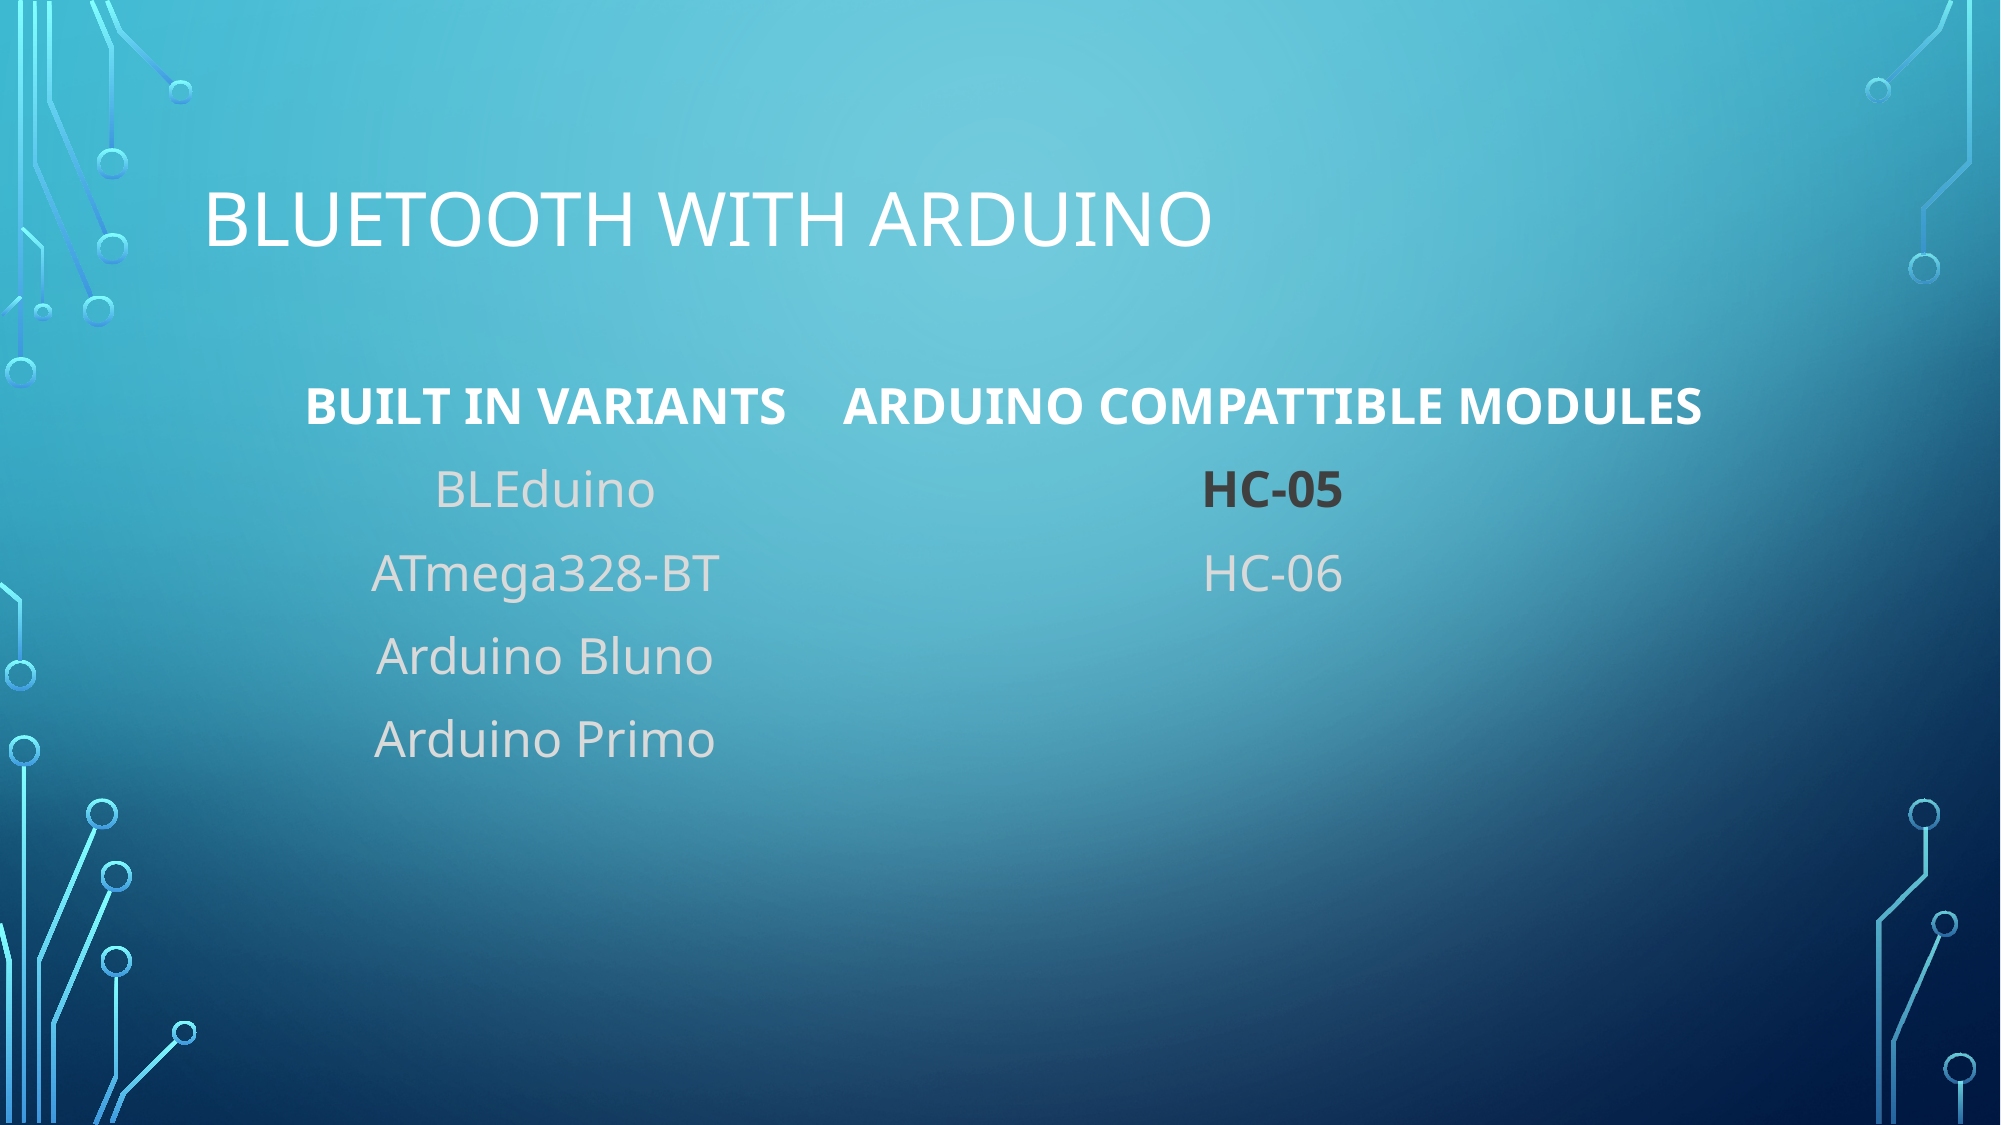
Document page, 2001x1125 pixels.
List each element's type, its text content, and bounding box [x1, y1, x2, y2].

table_cell ATmega328-BT [272, 530, 819, 613]
table_header ARDUINO COMPATTIBLE MODULES [819, 363, 1727, 447]
title Bluetooth With Arduino [187, 101, 1813, 344]
table_header BUILT IN VARIANTS [272, 363, 819, 447]
table_cell [819, 697, 1727, 780]
table_cell Arduino Primo [272, 697, 819, 780]
table_cell BLEduino [272, 447, 819, 530]
table_cell HC-06 [819, 530, 1727, 613]
table_cell [819, 613, 1727, 697]
table_cell Arduino Bluno [272, 613, 819, 697]
table_cell HC-05 [819, 447, 1727, 530]
